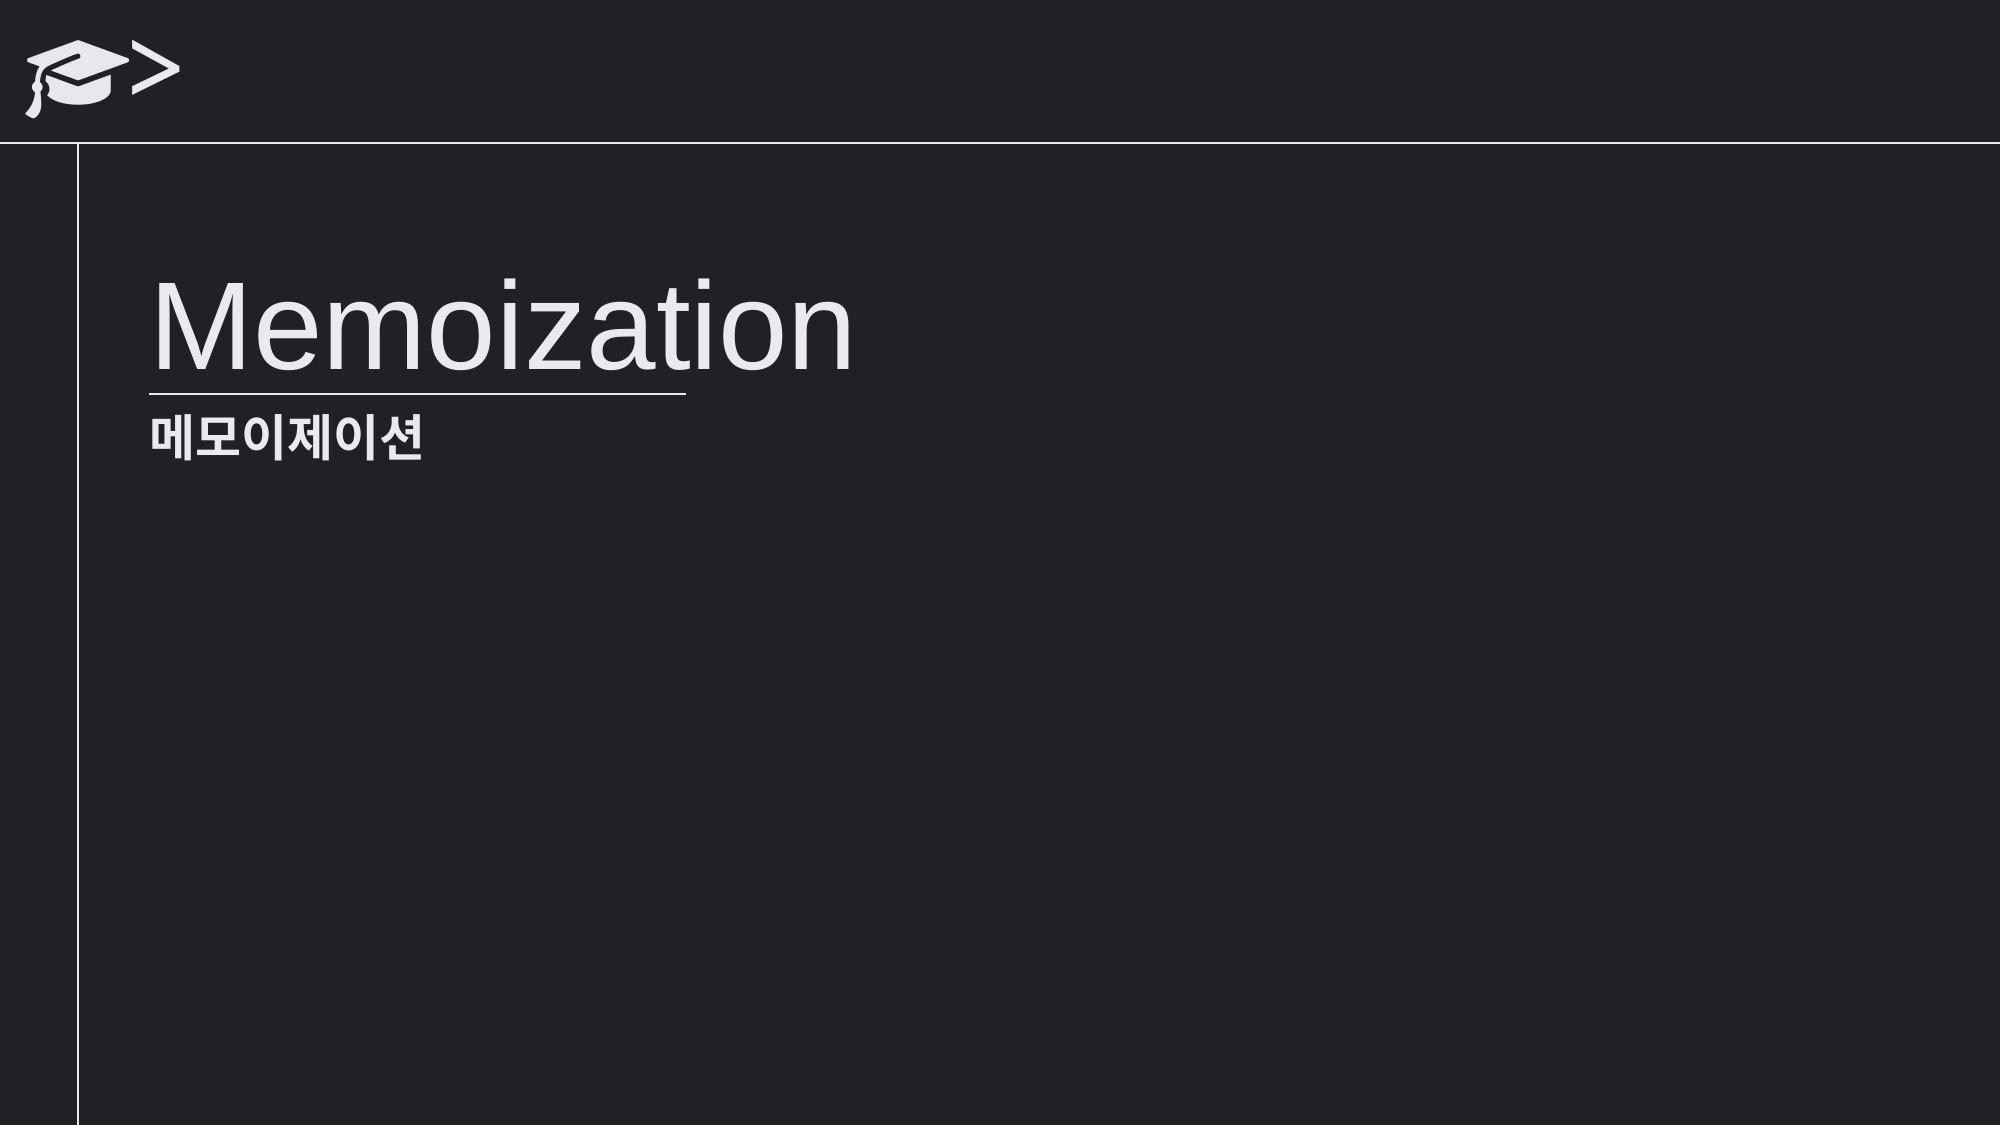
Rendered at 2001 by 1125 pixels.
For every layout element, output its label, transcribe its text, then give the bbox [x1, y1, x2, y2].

picture [25, 20, 131, 136]
text_box 메모이제이션 [134, 398, 490, 474]
title Memoization [134, 218, 1635, 404]
